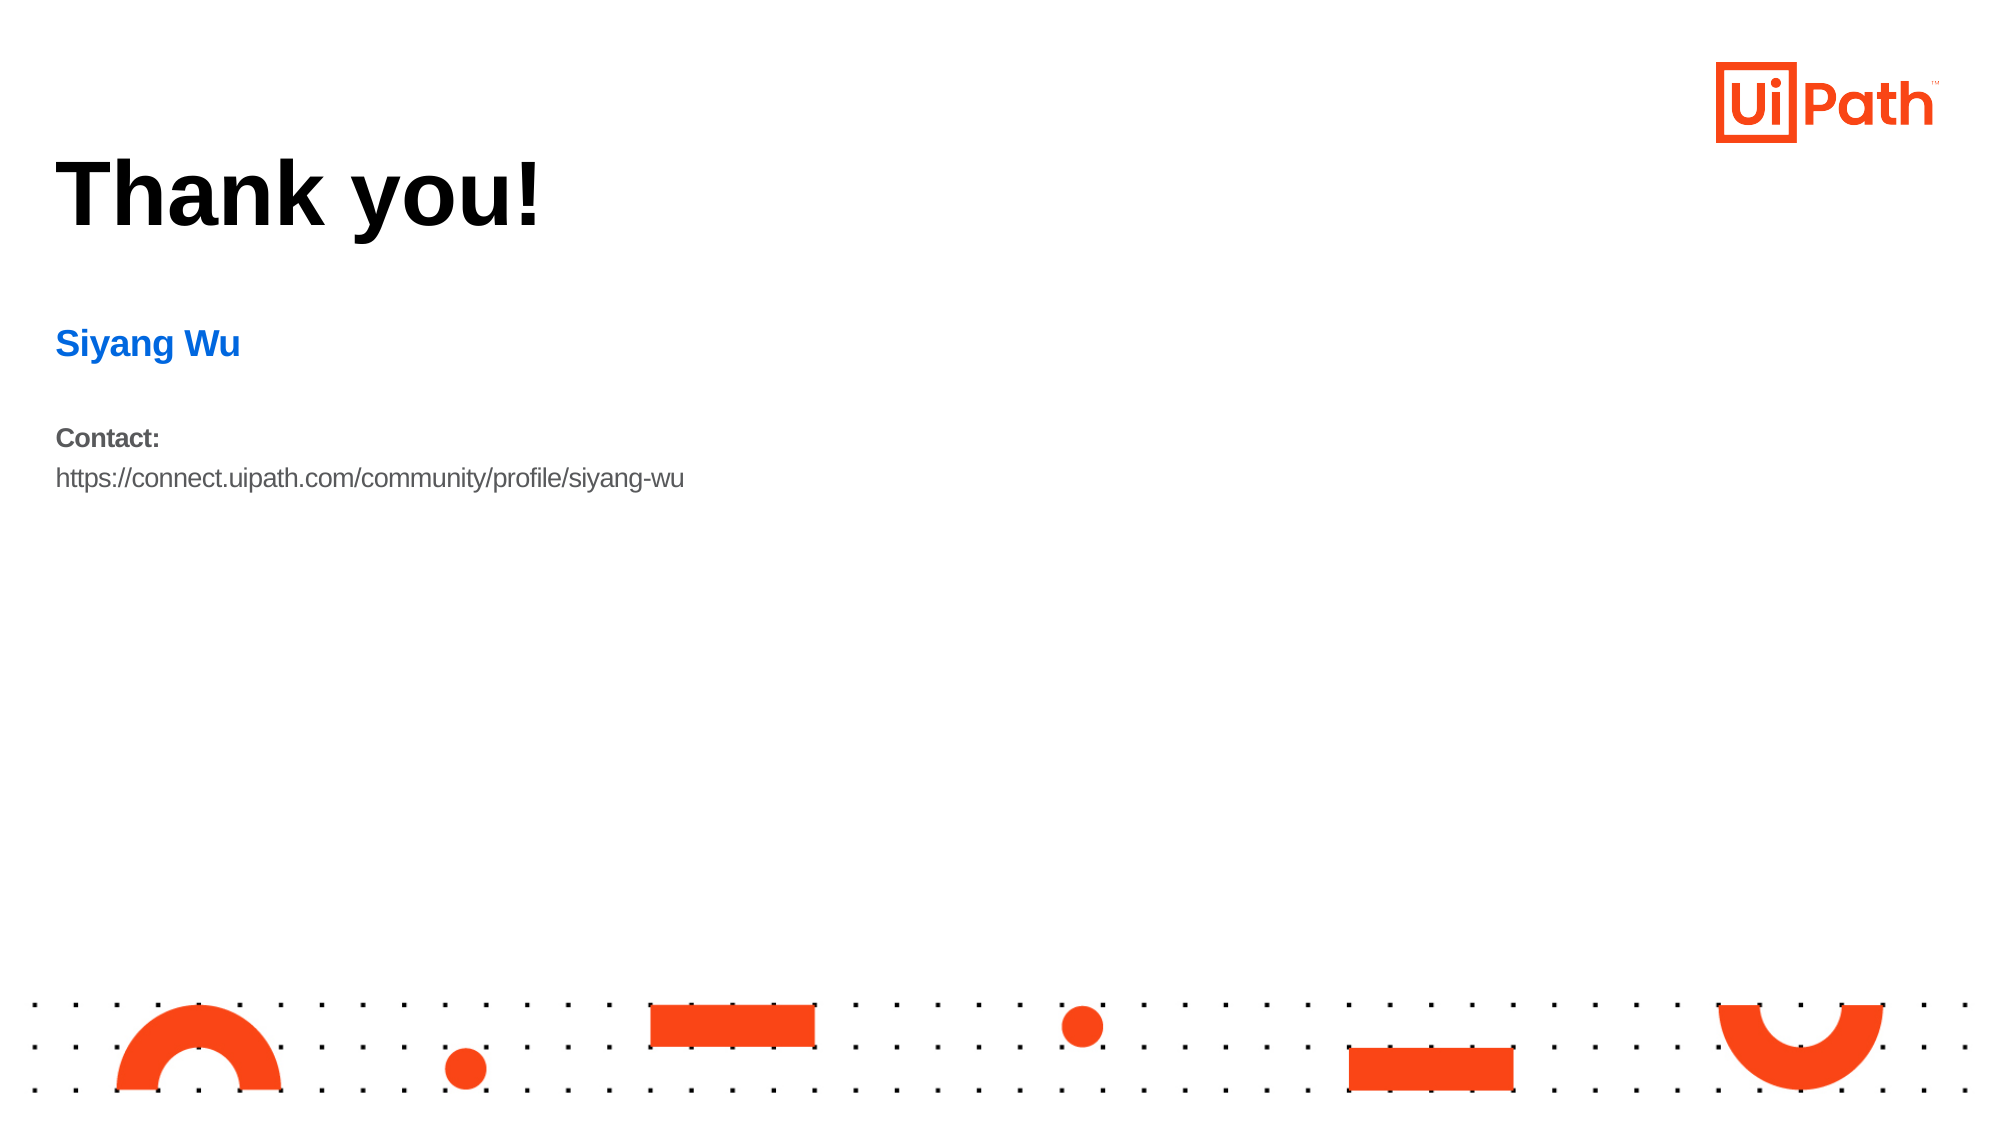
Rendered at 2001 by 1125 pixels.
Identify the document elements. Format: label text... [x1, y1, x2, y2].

text_box Siyang Wu [40, 291, 314, 373]
text_box Contact: https://connect.uipath.com/community/profile/siyang-wu [40, 374, 755, 501]
picture [0, 977, 2000, 1125]
title Thank you! [40, 138, 1660, 290]
picture [1716, 62, 1939, 143]
